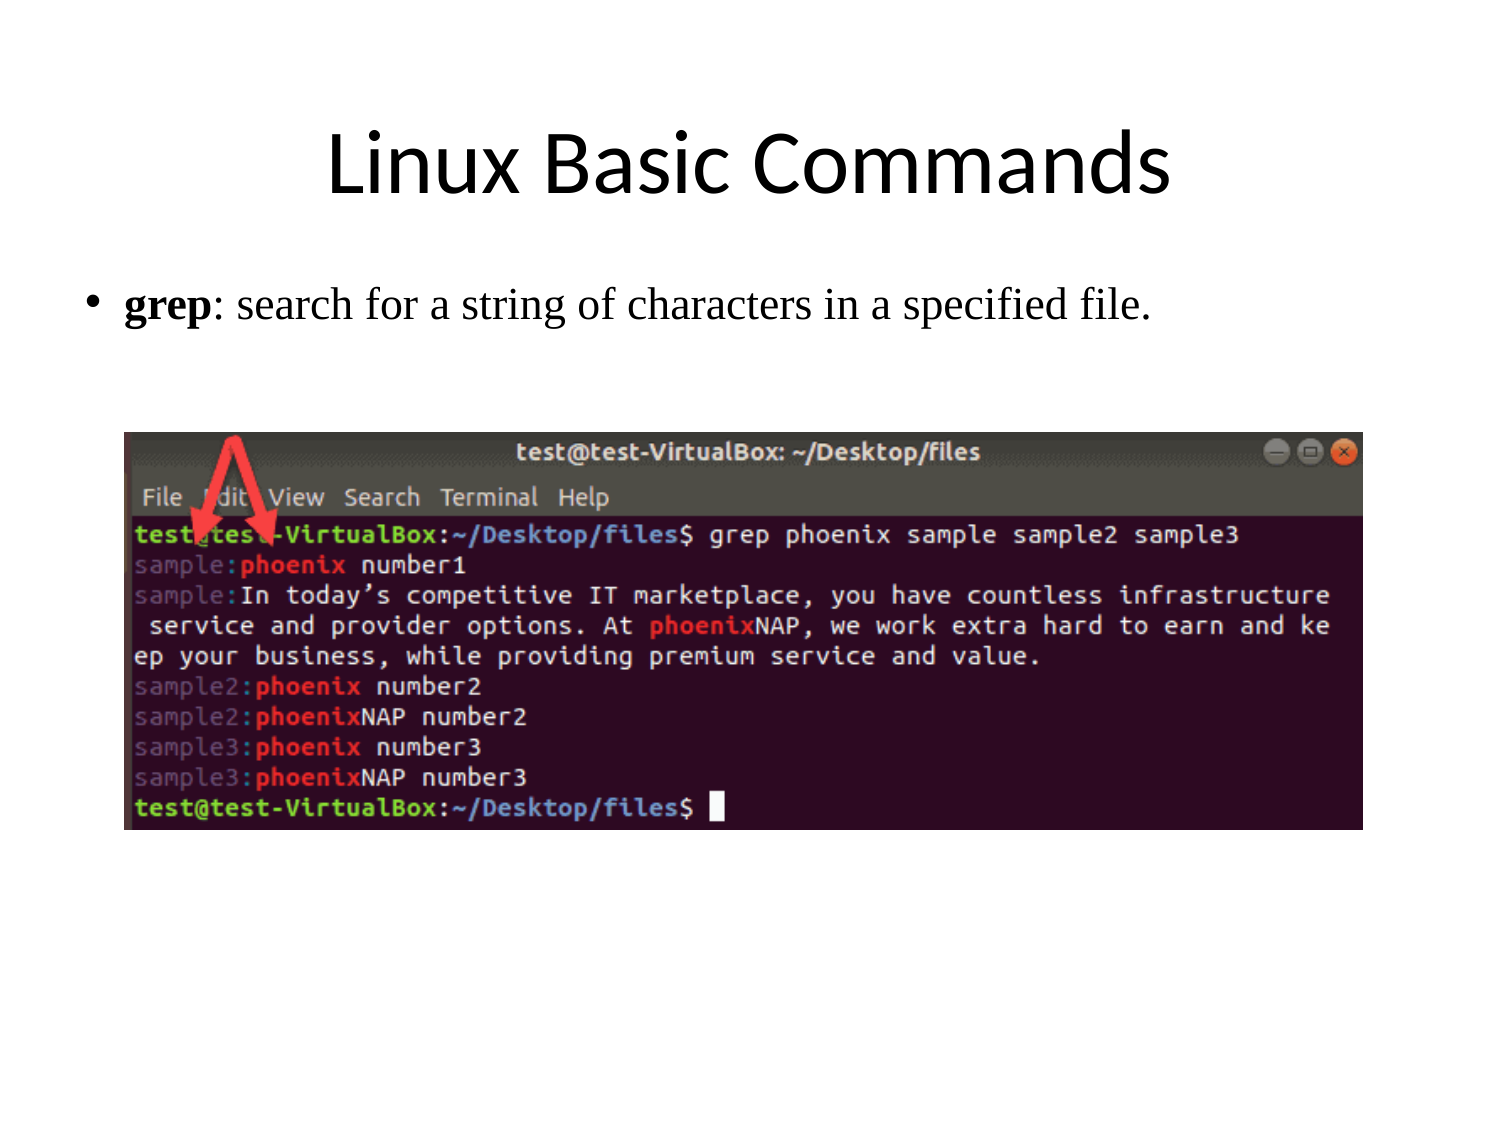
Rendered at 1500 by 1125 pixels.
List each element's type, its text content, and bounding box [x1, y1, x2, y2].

text_box grep: search for a string of characters in a specified file. [46, 262, 1363, 329]
picture [124, 432, 1363, 830]
text_box Linux Basic Commands [91, 107, 1409, 216]
